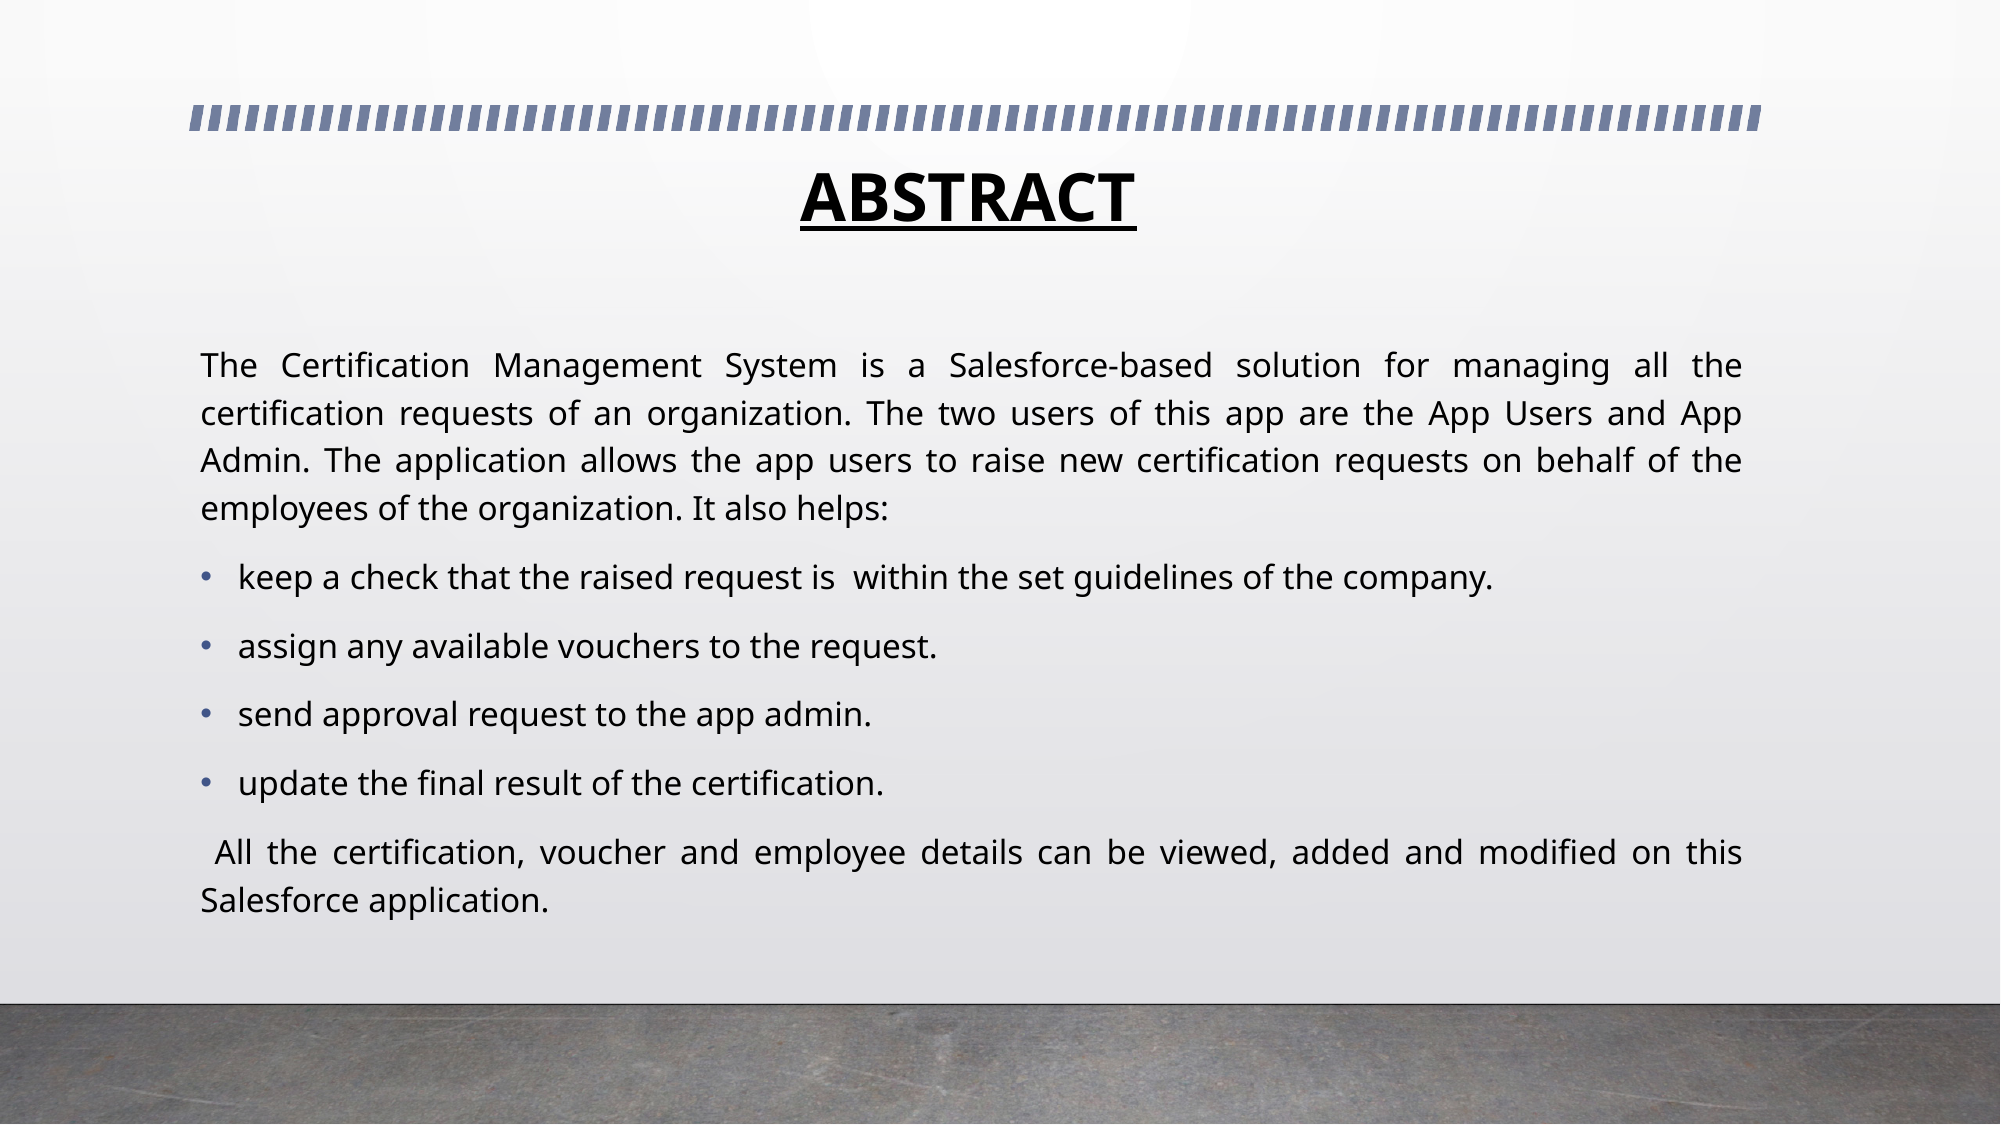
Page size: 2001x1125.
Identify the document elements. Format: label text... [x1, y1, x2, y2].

picture [0, 1004, 2000, 1124]
title ABSTRACT [185, 156, 1761, 328]
list The Certification Management System is a Salesforce-based solution for managing all the certification requests of an organization. The two users of this app are the App Users and App Admin. The application allows the app users to raise new certification requests on behalf of the employees of the organization. It also helps: keep a check that the raised request is within the set guidelines of the company. assign any available vouchers to the request. send approval request to the app admin. update the final result of the certification. All the certification, voucher and employee details can be viewed, added and modified on this Salesforce application. [185, 328, 1761, 953]
